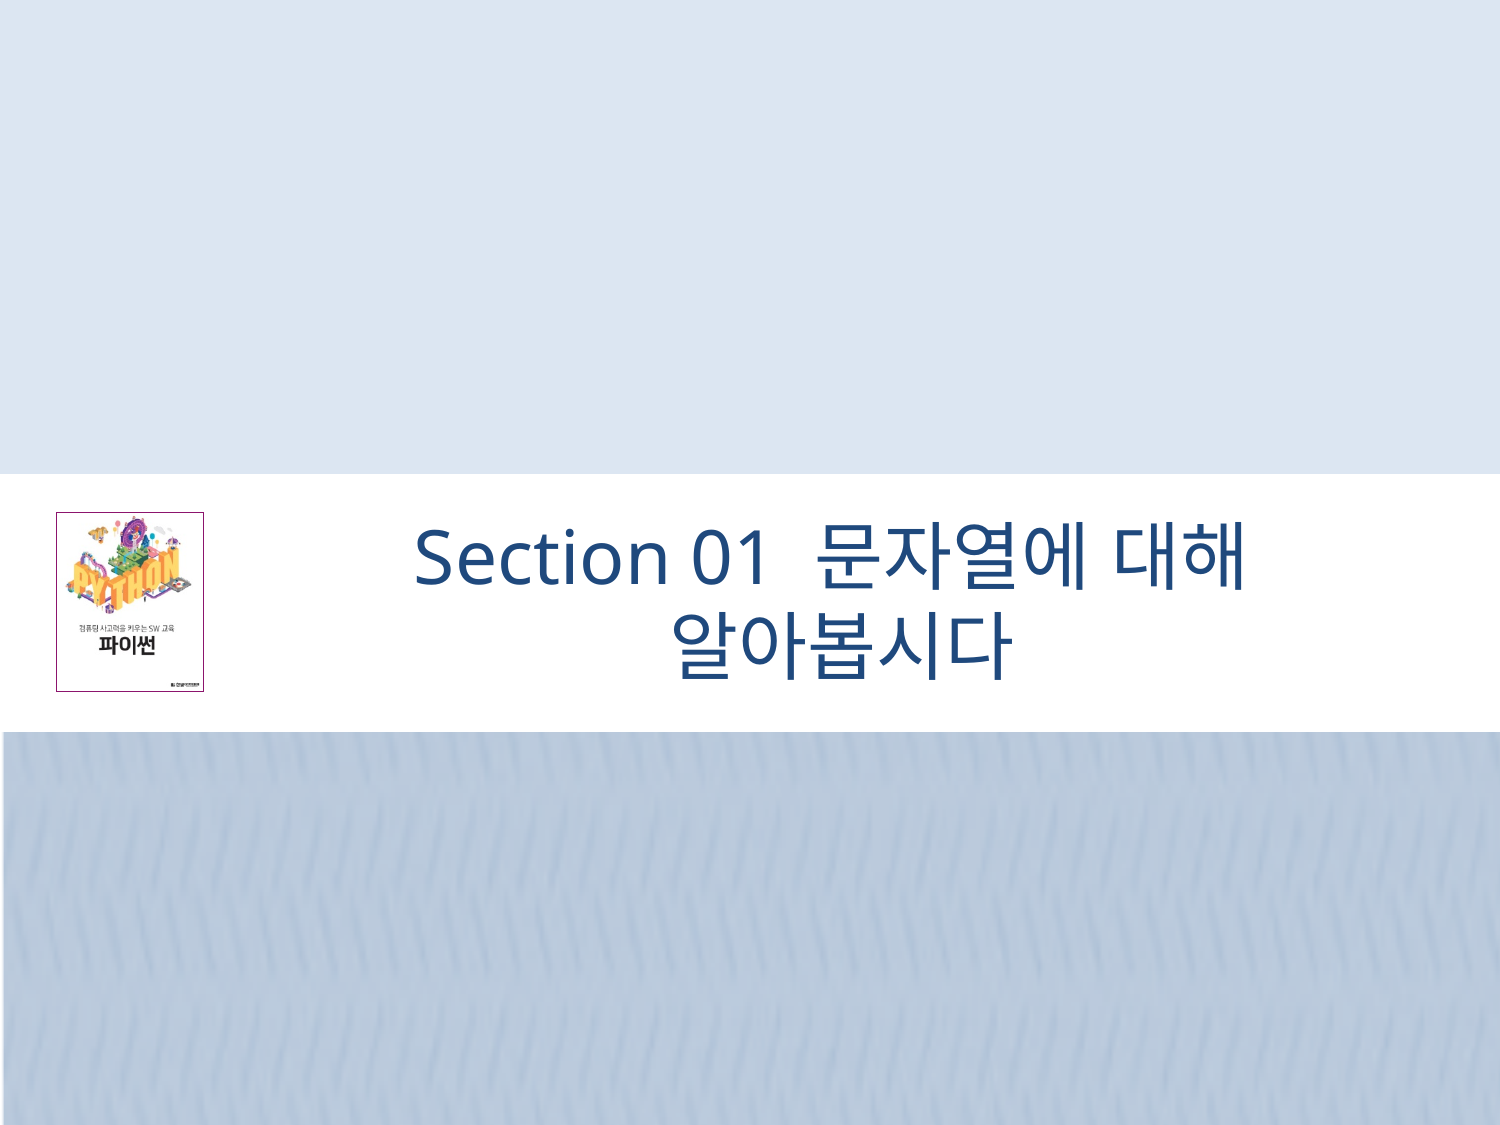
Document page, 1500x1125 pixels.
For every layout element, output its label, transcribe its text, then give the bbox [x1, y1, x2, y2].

title Section 01 문자열에 대해 알아봅시다 [240, 543, 1444, 656]
picture [57, 513, 203, 691]
